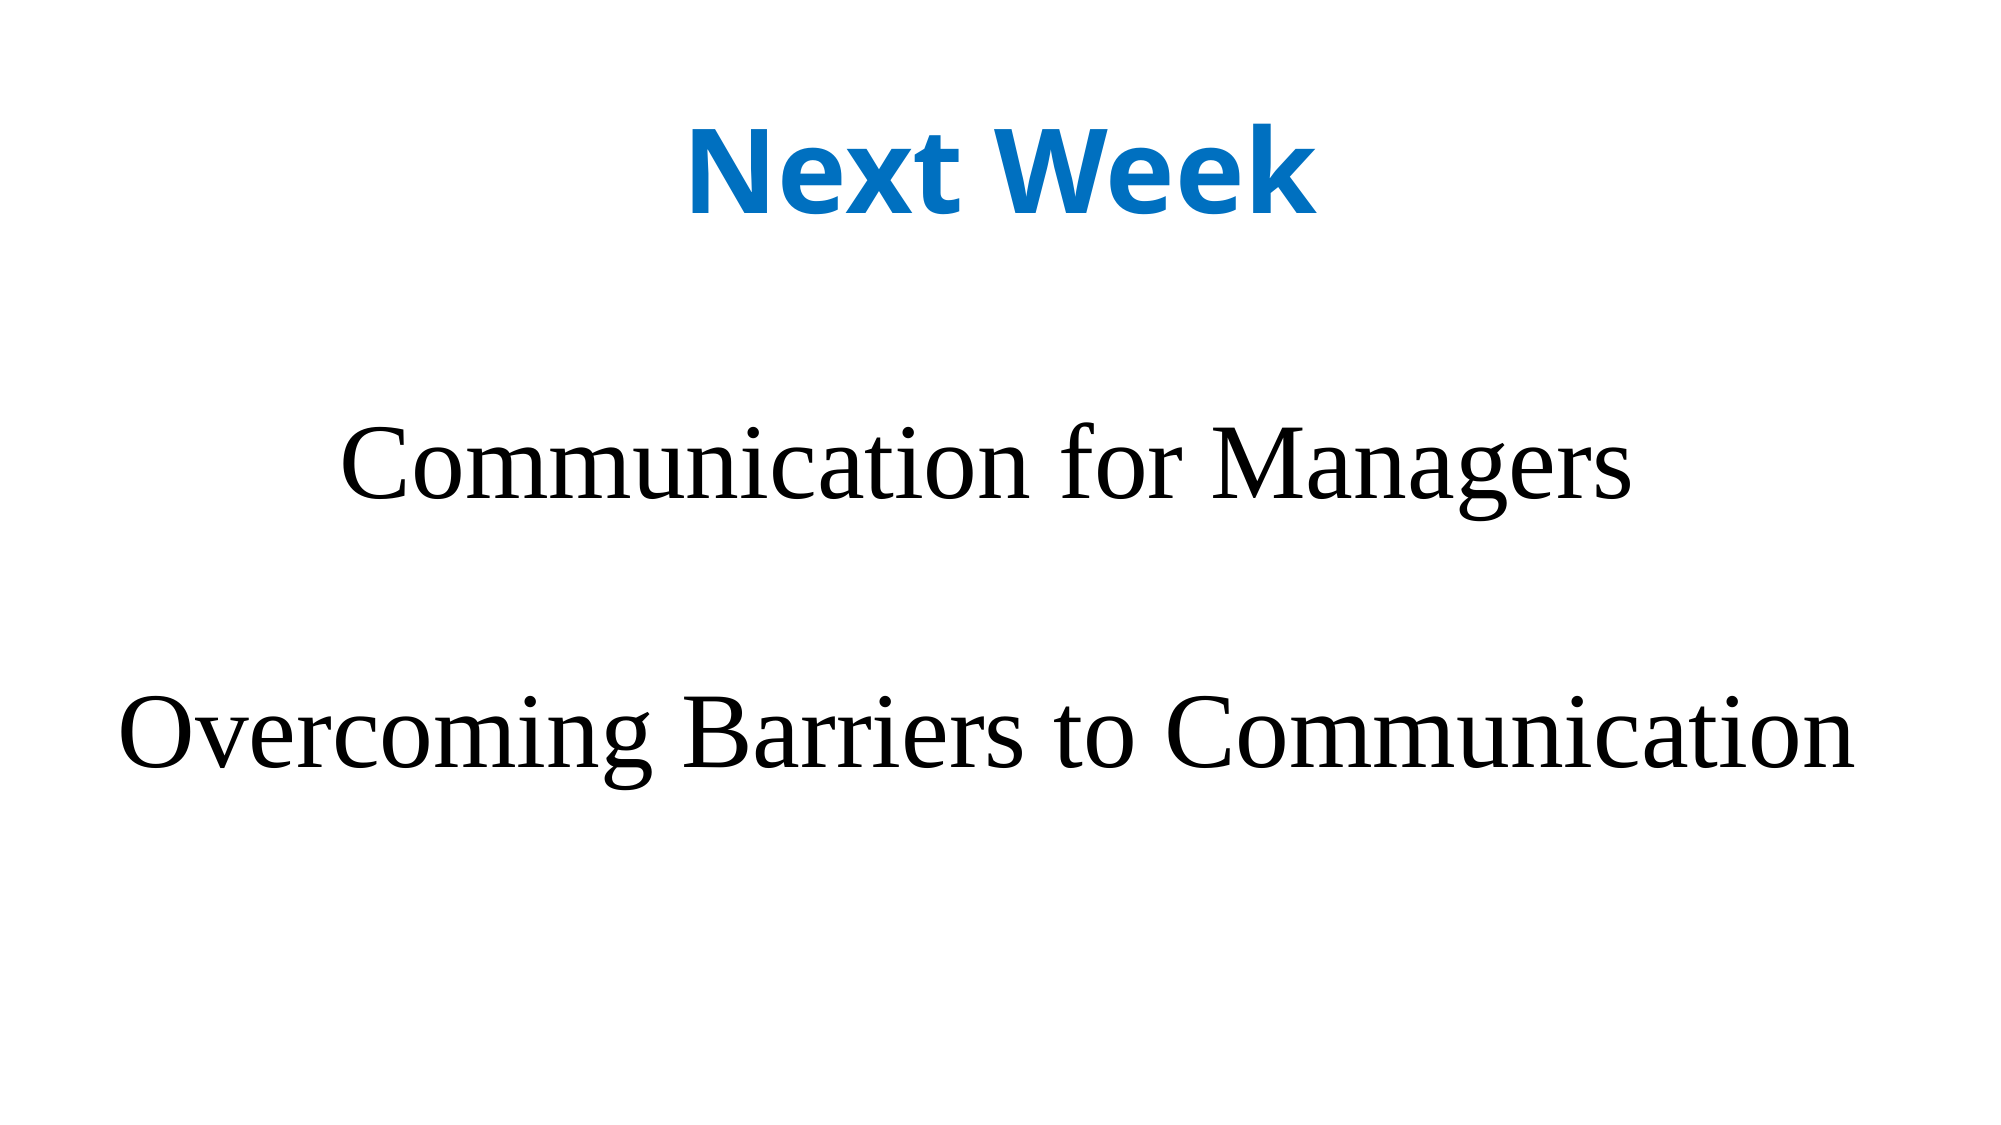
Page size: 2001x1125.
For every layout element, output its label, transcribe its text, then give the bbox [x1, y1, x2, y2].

text_box Next Week [59, 104, 1941, 248]
list Communication for Managers Overcoming Barriers to Communication [99, 397, 1875, 971]
